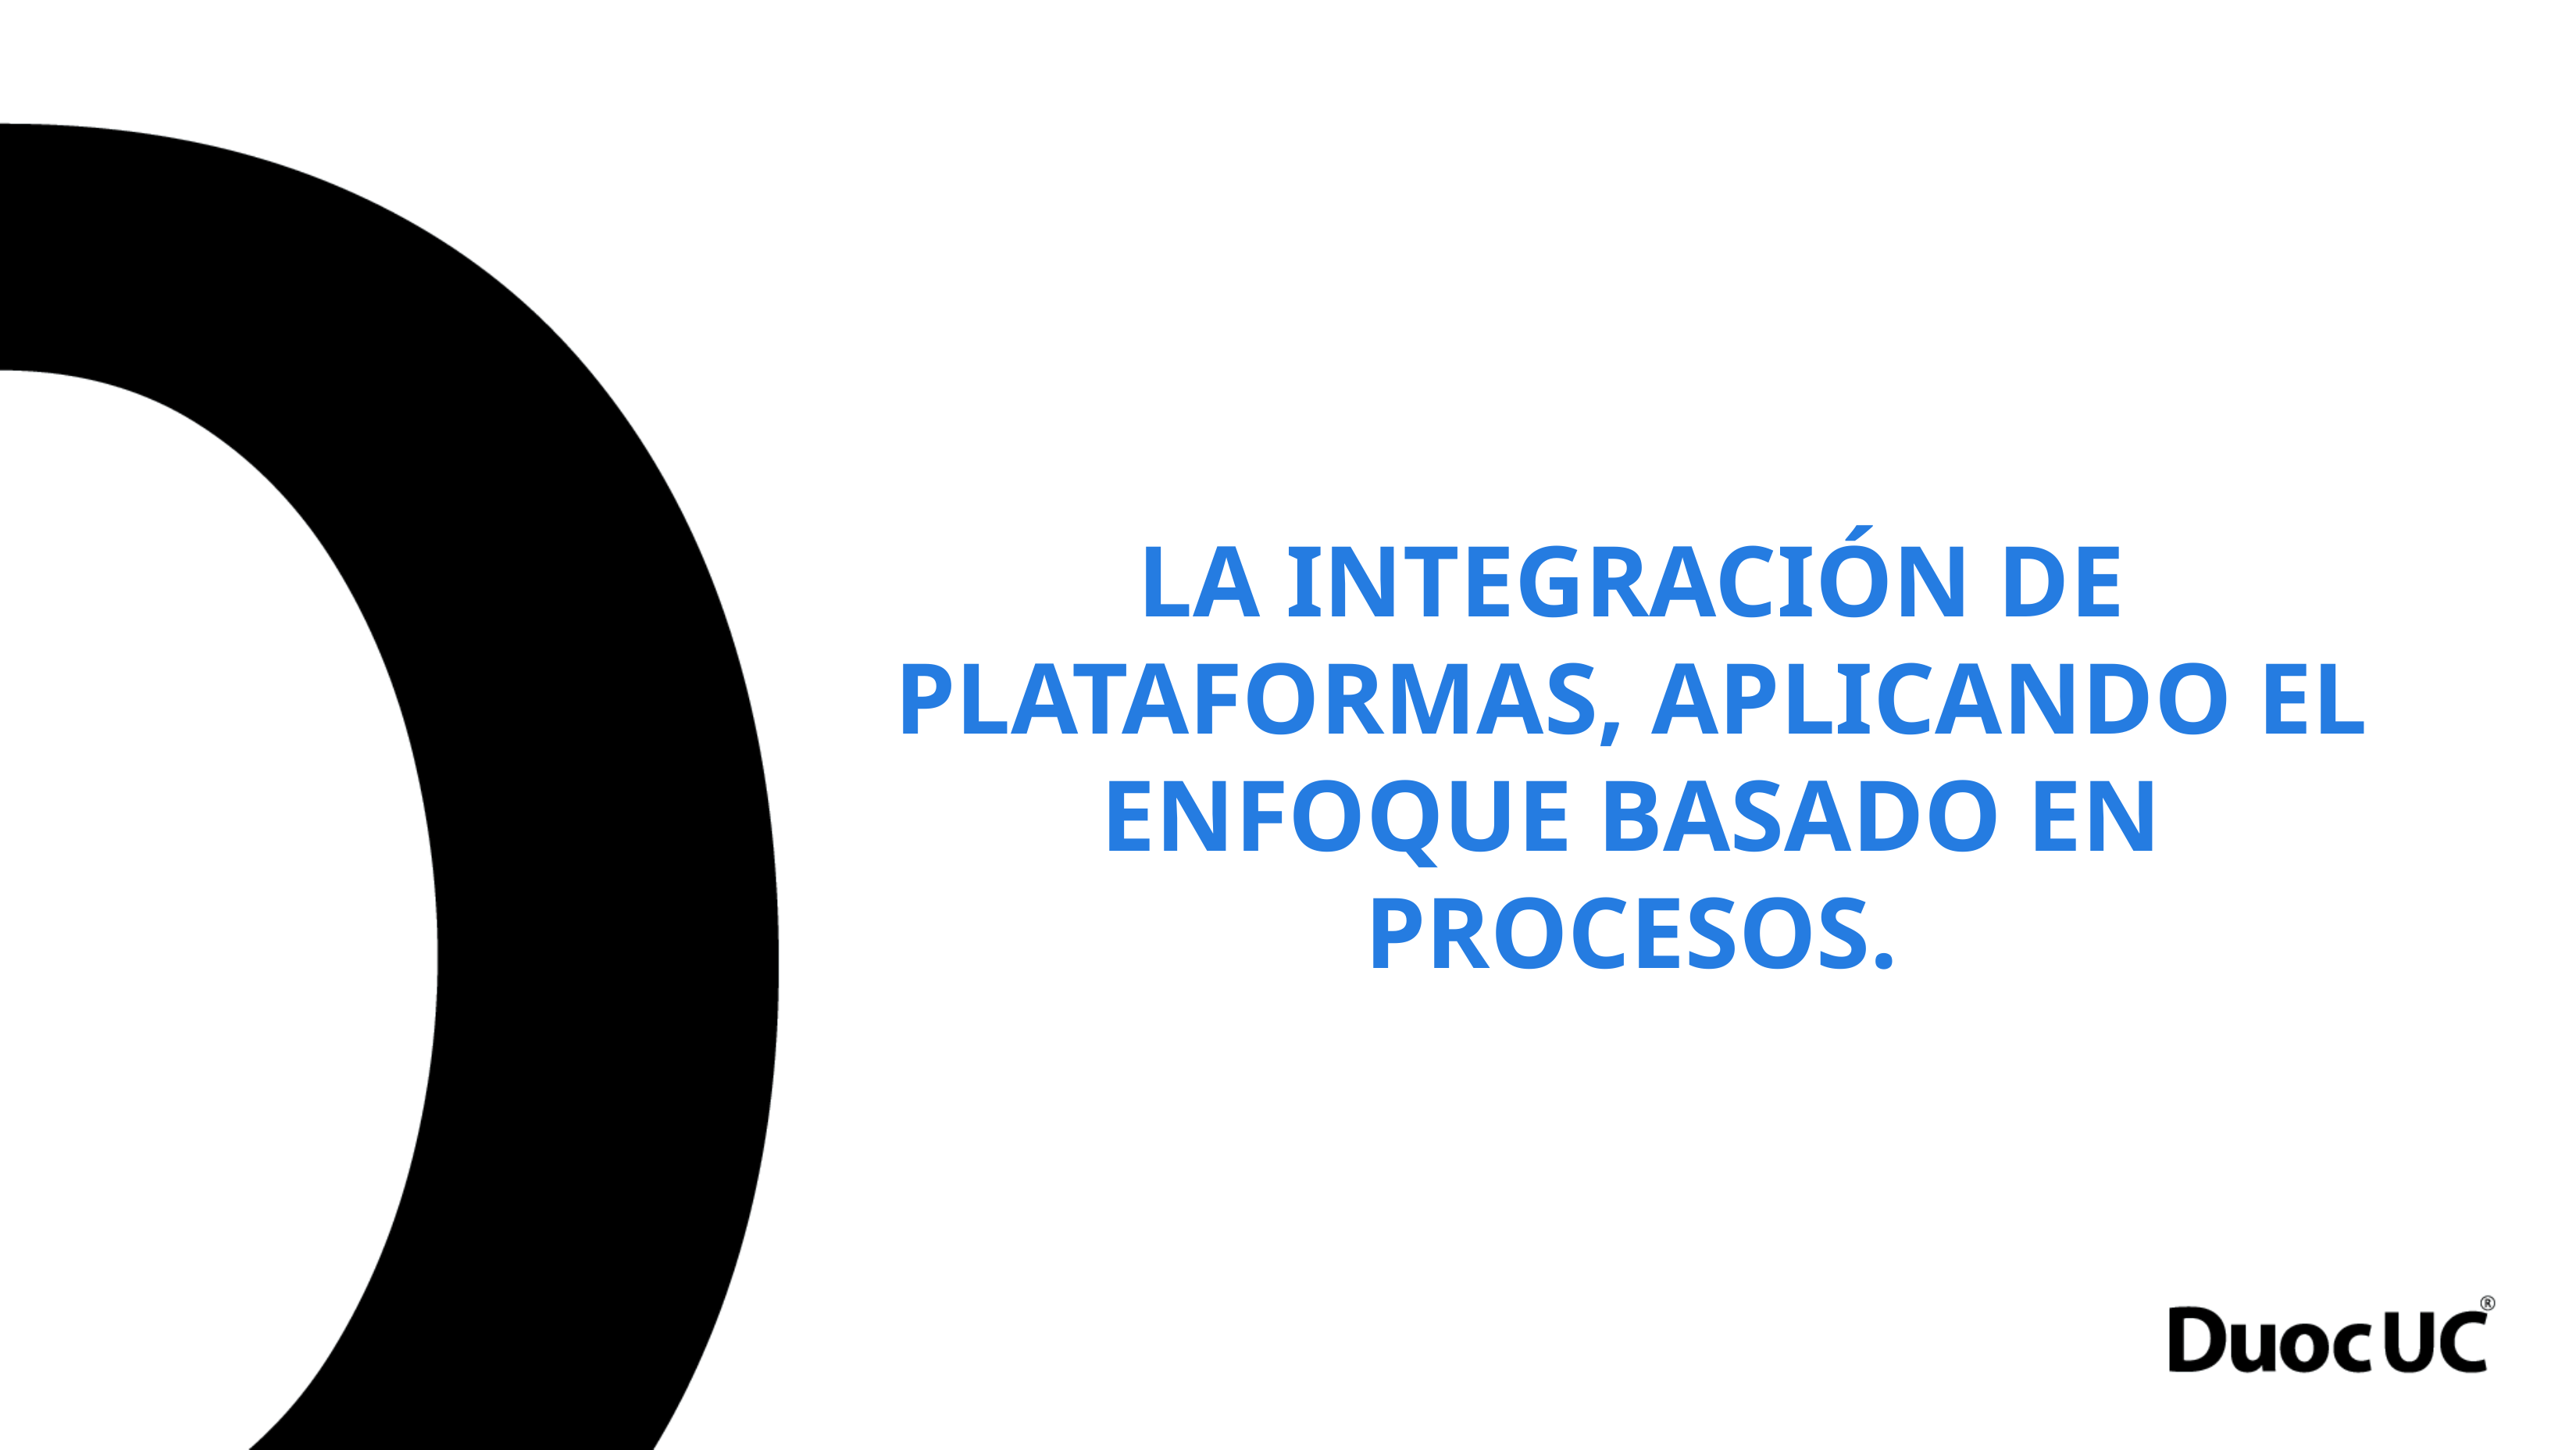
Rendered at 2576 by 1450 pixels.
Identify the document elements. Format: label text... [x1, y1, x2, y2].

title LA INTEGRACIÓN DE PLATAFORMAS, APLICANDO EL ENFOQUE BASADO EN PROCESOS. [858, 520, 2405, 989]
picture [0, 0, 2576, 1450]
